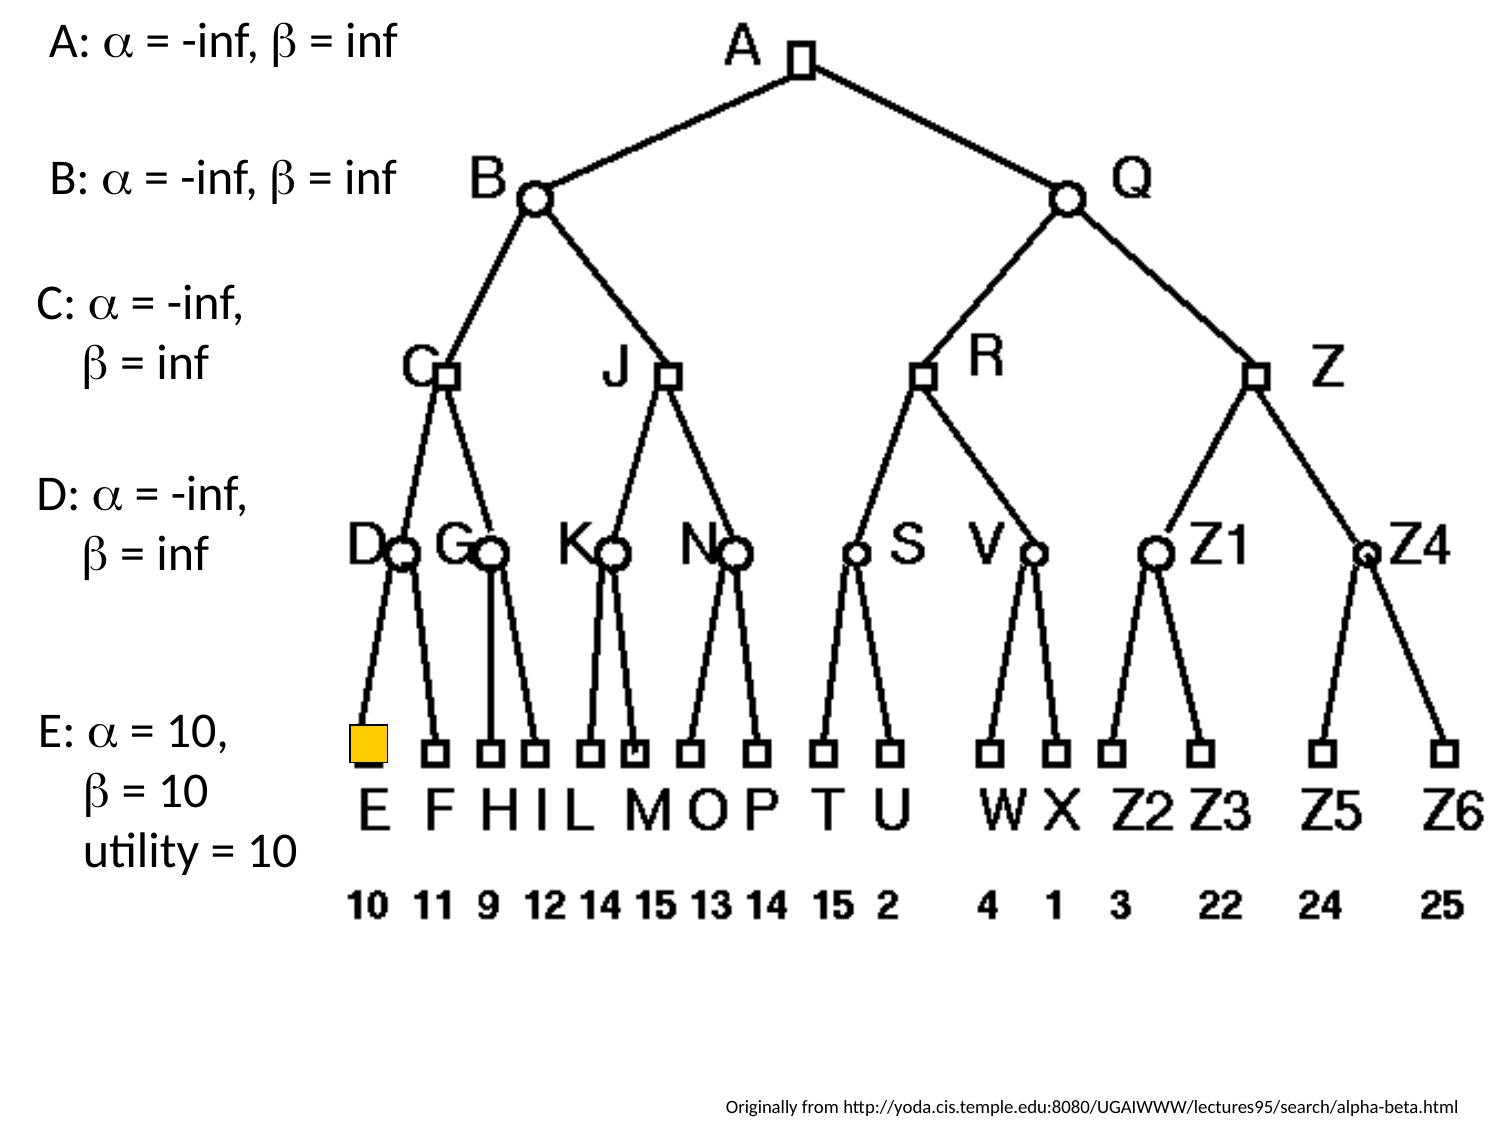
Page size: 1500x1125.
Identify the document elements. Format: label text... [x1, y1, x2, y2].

text_box D: a = -inf, b = inf [21, 452, 264, 588]
text_box A: a = -inf, b = inf [34, 0, 322, 75]
text_box B: a = -inf, b = inf [34, 137, 319, 213]
text_box E: a = 10, b = 10 utility = 10 [23, 690, 313, 885]
text_box Originally from http://yoda.cis.temple.edu:8080/UGAIWWW/lectures95/search/alpha-beta.html [711, 1087, 1473, 1125]
picture [324, 0, 1500, 929]
text_box C: a = -inf, b = inf [21, 262, 260, 398]
